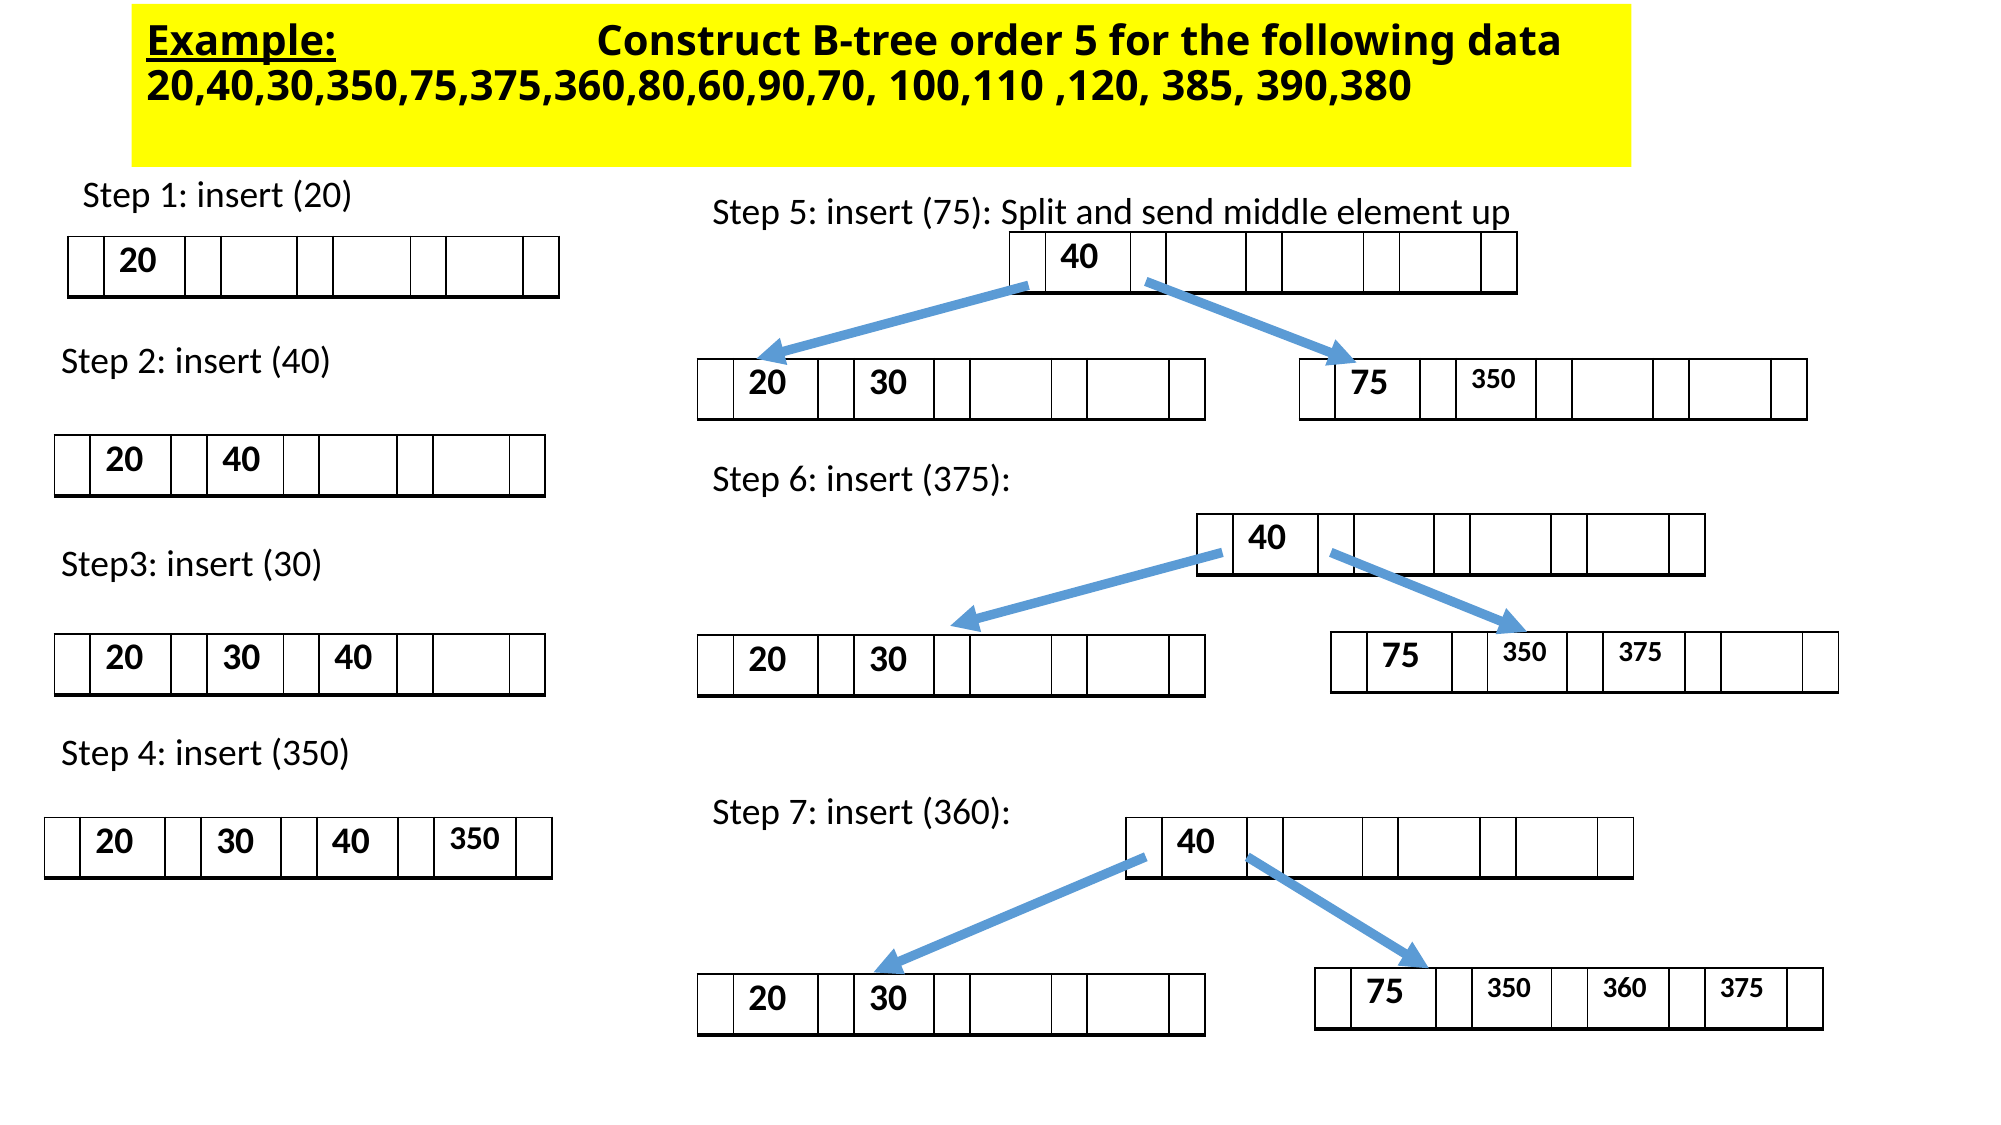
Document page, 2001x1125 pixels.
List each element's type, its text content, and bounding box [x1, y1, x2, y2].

table_header 350 [1457, 360, 1535, 418]
table_header 30 [855, 636, 933, 694]
table_header 75 [1336, 360, 1419, 418]
table_header [1399, 818, 1479, 876]
table_header [1131, 233, 1165, 291]
table_header [1170, 975, 1204, 1033]
table_header 30 [855, 975, 933, 1033]
table_header 350 [1473, 969, 1551, 1027]
text_box Step 6: insert (375): [697, 446, 1663, 552]
table_header [524, 237, 558, 295]
table_header 20 [105, 237, 184, 295]
table_header [1573, 360, 1652, 418]
table_header [434, 635, 509, 693]
table_header [819, 360, 853, 418]
table_header [1437, 969, 1471, 1027]
table_header 360 [1588, 969, 1668, 1027]
title Example: Construct B-tree order 5 for the following data 20,40,30,350,75,375,360,80,60,90,70, 100,110 ,120, 385, 390,380 [131, 3, 1632, 167]
table_header 20 [734, 360, 817, 418]
table_header [1453, 633, 1487, 691]
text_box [1247, 856, 1429, 969]
table_header [434, 436, 509, 494]
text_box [950, 552, 1223, 626]
table_header [172, 635, 206, 693]
table_header 30 [208, 635, 283, 693]
table_header 375 [1706, 969, 1786, 1027]
table_header [935, 636, 969, 694]
table_header [1198, 515, 1232, 573]
table_header 75 [1368, 633, 1451, 691]
table_header [1170, 636, 1204, 694]
table_header [1803, 633, 1838, 691]
table_header [1537, 360, 1571, 418]
table_header [1722, 633, 1802, 691]
table_header [1300, 363, 1334, 418]
table_header [971, 360, 1051, 418]
table_header [411, 237, 445, 295]
table_header 20 [734, 975, 817, 1033]
table_header [1670, 969, 1704, 1027]
table_header [1471, 515, 1550, 573]
table_header [1355, 515, 1433, 552]
table_header [698, 975, 733, 1033]
table_header [1052, 975, 1086, 1033]
table_header 350 [1488, 633, 1566, 691]
table_header 20 [91, 635, 170, 693]
table_header [1088, 975, 1168, 1033]
table_header 40 [1234, 515, 1317, 573]
table_header [510, 436, 544, 494]
table_header [819, 975, 853, 1033]
table_header [1400, 233, 1480, 291]
table_header [1588, 515, 1668, 573]
table_header [971, 636, 1051, 694]
table_header [334, 237, 410, 295]
table_header [55, 635, 89, 693]
table_header [172, 436, 206, 494]
table_header 20 [81, 818, 164, 876]
table_header [1088, 360, 1168, 418]
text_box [1145, 281, 1357, 363]
table_header [55, 436, 89, 494]
table_header [282, 818, 316, 876]
table_header [1170, 363, 1204, 418]
table_header [1127, 818, 1161, 876]
table_header [186, 237, 220, 295]
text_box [1330, 552, 1527, 632]
table_header [1788, 969, 1822, 1027]
table_header [1332, 633, 1366, 691]
table_header 20 [734, 636, 817, 694]
table_header [1283, 233, 1363, 291]
table_header [69, 237, 103, 295]
table_header 40 [320, 635, 396, 693]
table_header 75 [1352, 969, 1435, 1027]
table_header [284, 635, 318, 693]
table_header [1670, 515, 1704, 573]
table_header [447, 237, 522, 295]
table_header [1482, 233, 1516, 291]
table_header [1010, 233, 1045, 291]
table_header [1690, 360, 1770, 418]
table_header [1052, 360, 1086, 418]
text_box Step 5: insert (75): Split and send middle element up [697, 179, 1663, 284]
table_header [1435, 515, 1469, 552]
table_header 40 [1163, 818, 1246, 876]
table_header 40 [1046, 233, 1130, 291]
table_header [1316, 969, 1350, 1027]
table_header [298, 237, 332, 295]
table_header [1052, 636, 1086, 694]
table_header [166, 818, 200, 876]
table_header [1363, 818, 1397, 856]
table_header [222, 237, 296, 295]
table_header 40 [208, 436, 283, 494]
table_header [1686, 633, 1720, 691]
text_box Step 2: insert (40) [46, 328, 347, 389]
table_header [1167, 233, 1245, 281]
table_header [1552, 969, 1587, 1027]
table_header [399, 818, 433, 876]
table_header [398, 635, 432, 693]
table_header [698, 636, 733, 694]
table_header 350 [435, 818, 515, 876]
table_header [935, 975, 969, 1033]
text_box Step3: insert (30) [46, 531, 338, 592]
table_header [1481, 818, 1515, 876]
table_header [935, 360, 969, 418]
table_header [1772, 360, 1806, 418]
text_box Step 1: insert (20) [67, 162, 375, 223]
table_header 40 [318, 818, 397, 876]
table_header [510, 635, 544, 693]
table_header 375 [1604, 633, 1684, 691]
table_header [1421, 360, 1455, 418]
table_header [1364, 233, 1399, 291]
table_header [971, 975, 1051, 1033]
table_header 20 [91, 436, 170, 494]
table_header [517, 818, 551, 876]
text_box Step 4: insert (350) [46, 720, 366, 781]
table_header [1088, 636, 1168, 694]
table_header [1284, 818, 1362, 856]
table_header [398, 436, 432, 494]
table_header [1247, 233, 1281, 281]
table_header 30 [202, 818, 280, 876]
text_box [873, 856, 1146, 973]
text_box Step 7: insert (360): [697, 779, 1663, 885]
table_header [320, 436, 396, 494]
table_header [1319, 515, 1353, 573]
table_header [1654, 360, 1688, 418]
table_header [1517, 818, 1597, 876]
table_header [1552, 515, 1586, 573]
table_header [45, 818, 79, 876]
table_header [819, 636, 853, 694]
table_header [1248, 818, 1282, 856]
table_header [1598, 818, 1633, 876]
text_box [756, 285, 1029, 359]
table_header 30 [855, 360, 933, 418]
table_header [1568, 633, 1602, 691]
table_header [698, 360, 733, 418]
table_header [284, 436, 318, 494]
